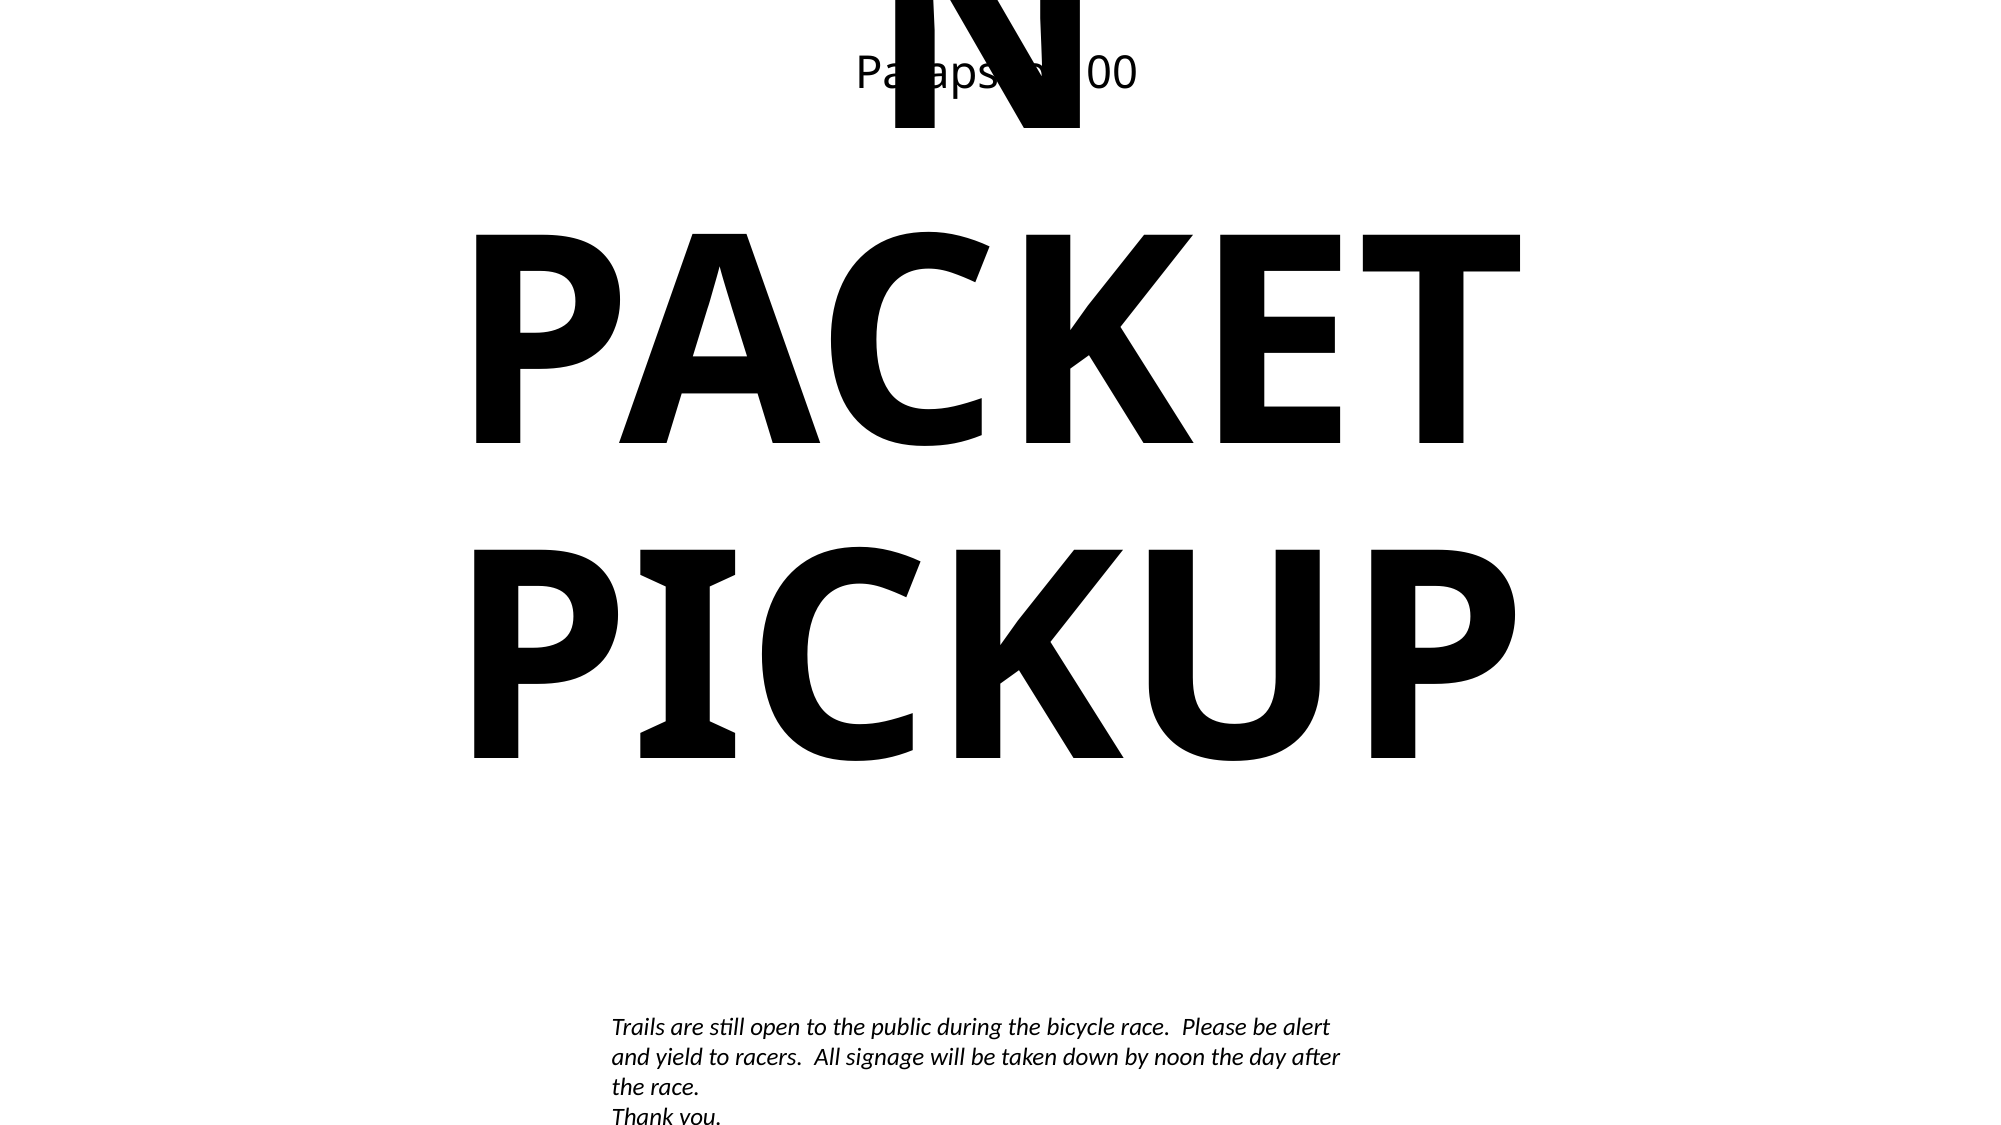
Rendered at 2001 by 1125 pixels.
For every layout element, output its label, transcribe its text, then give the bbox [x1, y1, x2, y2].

text_box Patapsco 100 [646, 37, 1347, 104]
text_box Trails are still open to the public during the bicycle race. Please be alert and yield to racers. All signage will be taken down by noon the day after the race. Thank you. [596, 1003, 1385, 1125]
title REGISTRATION PACKET PICKUP [9, 135, 1967, 830]
